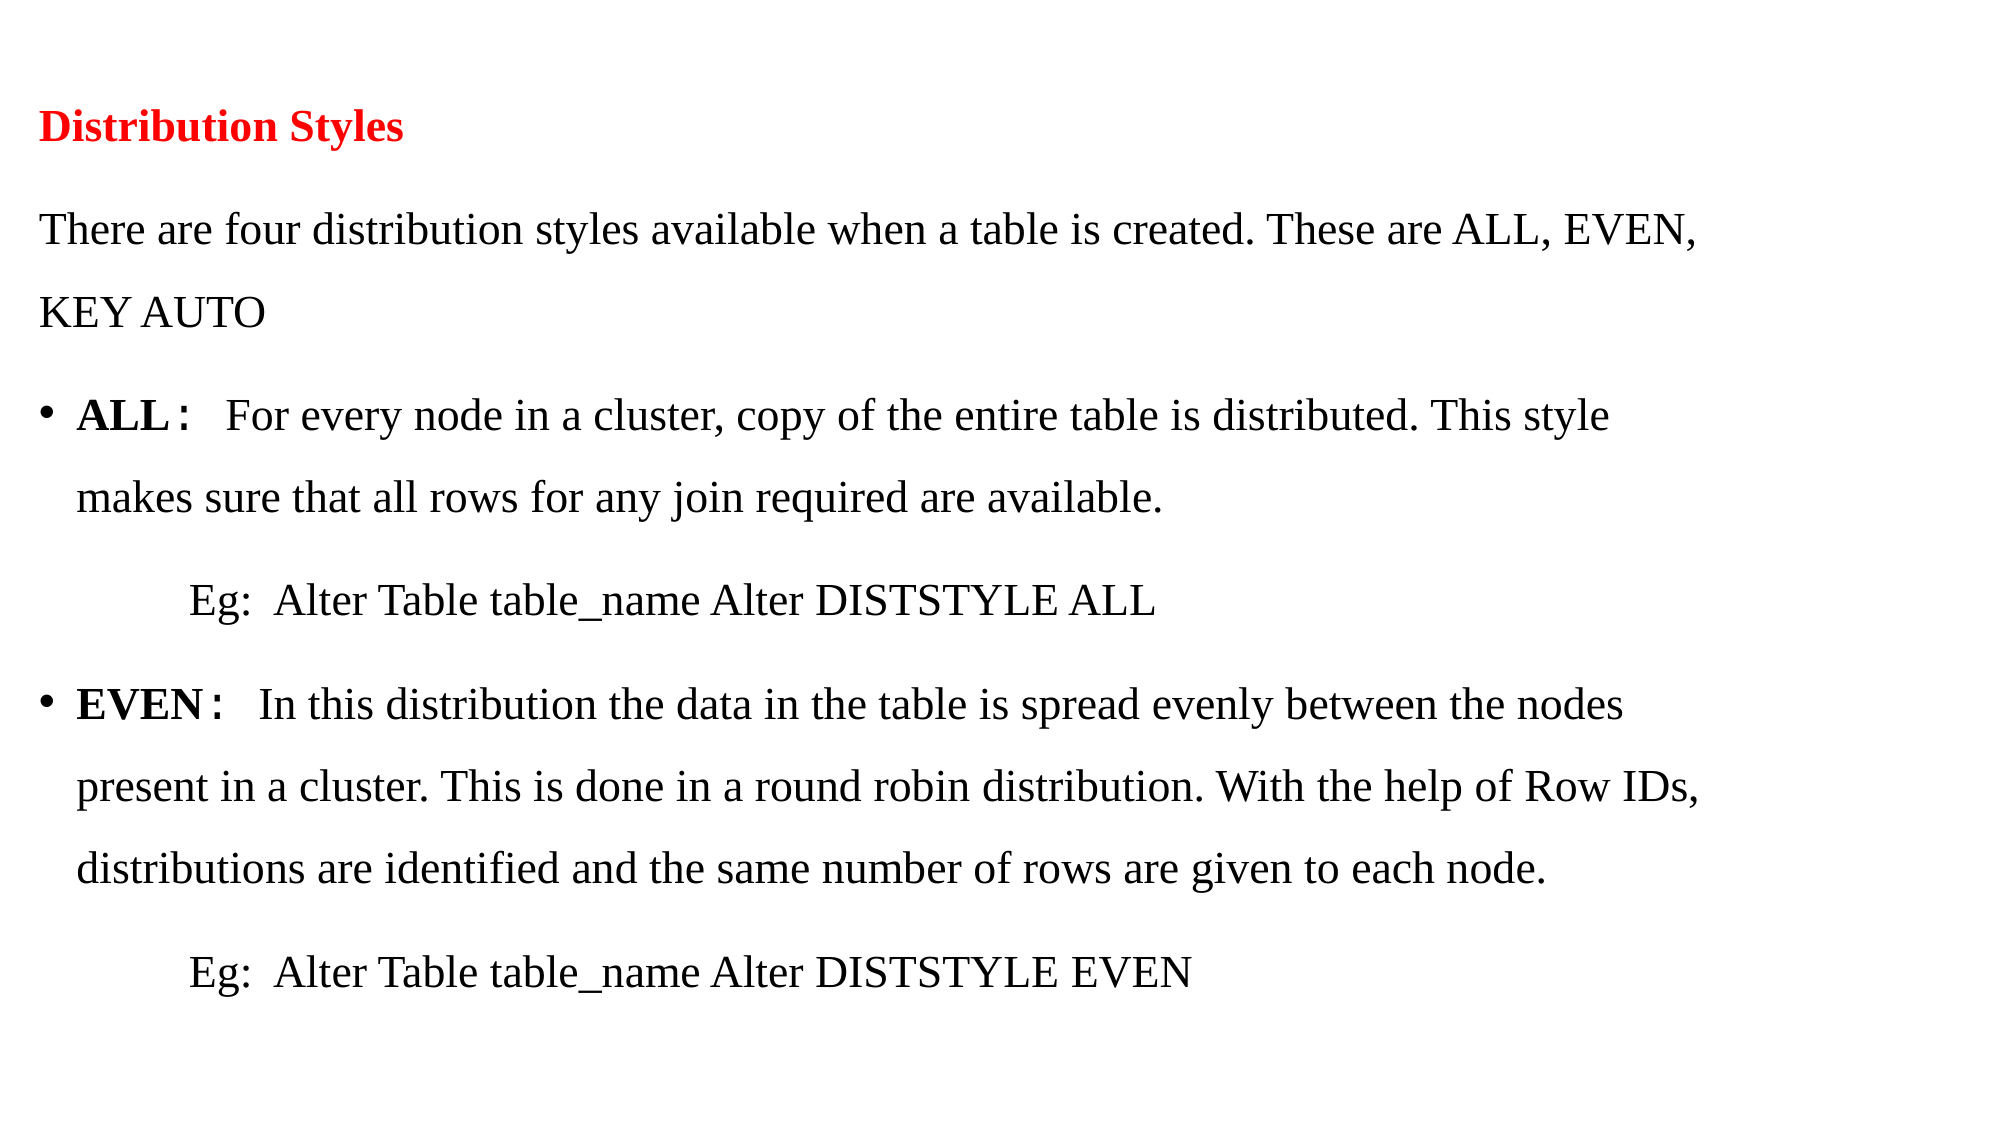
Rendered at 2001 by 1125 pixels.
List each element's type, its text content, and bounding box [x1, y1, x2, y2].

list Distribution Styles There are four distribution styles available when a table is created. These are ALL, EVEN, KEY AUTO ALL: For every node in a cluster, copy of the entire table is distributed. This style makes sure that all rows for any join required are available. Eg: Alter Table table_name Alter DISTSTYLE ALL EVEN: In this distribution the data in the table is spread evenly between the nodes present in a cluster. This is done in a round robin distribution. With the help of Row IDs, distributions are identified and the same number of rows are given to each node. Eg: Alter Table table_name Alter DISTSTYLE EVEN [23, 60, 1727, 1068]
